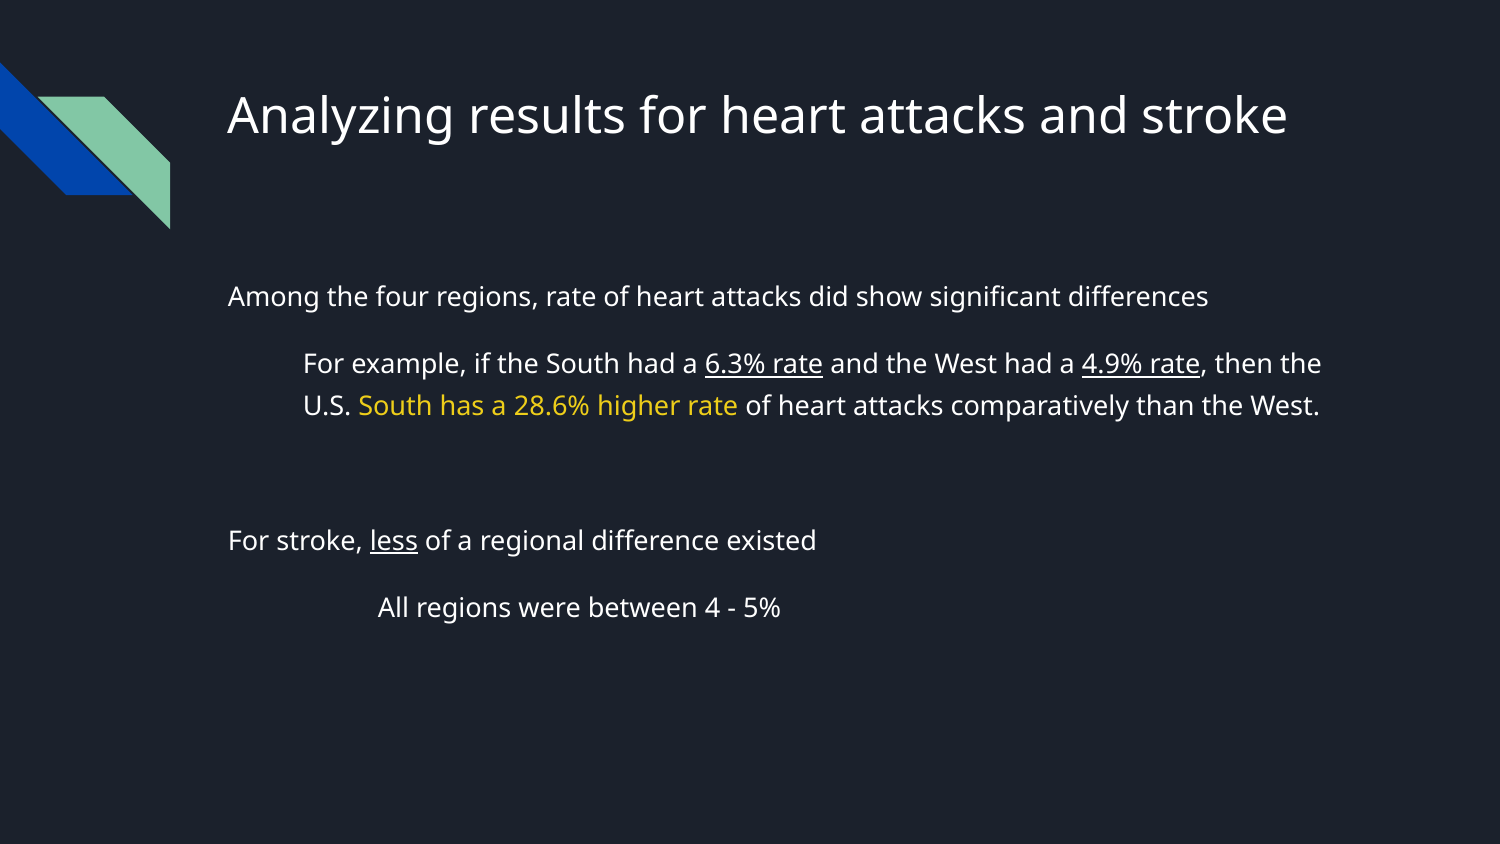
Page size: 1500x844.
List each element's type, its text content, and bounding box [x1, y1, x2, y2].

list Among the four regions, rate of heart attacks did show significant differences For example, if the South had a 6.3% rate and the West had a 4.9% rate, then the U.S. South has a 28.6% higher rate of heart attacks comparatively than the West. For stroke, less of a regional difference existed All regions were between 4 - 5% [212, 257, 1349, 735]
title Analyzing results for heart attacks and stroke [212, 64, 1368, 215]
